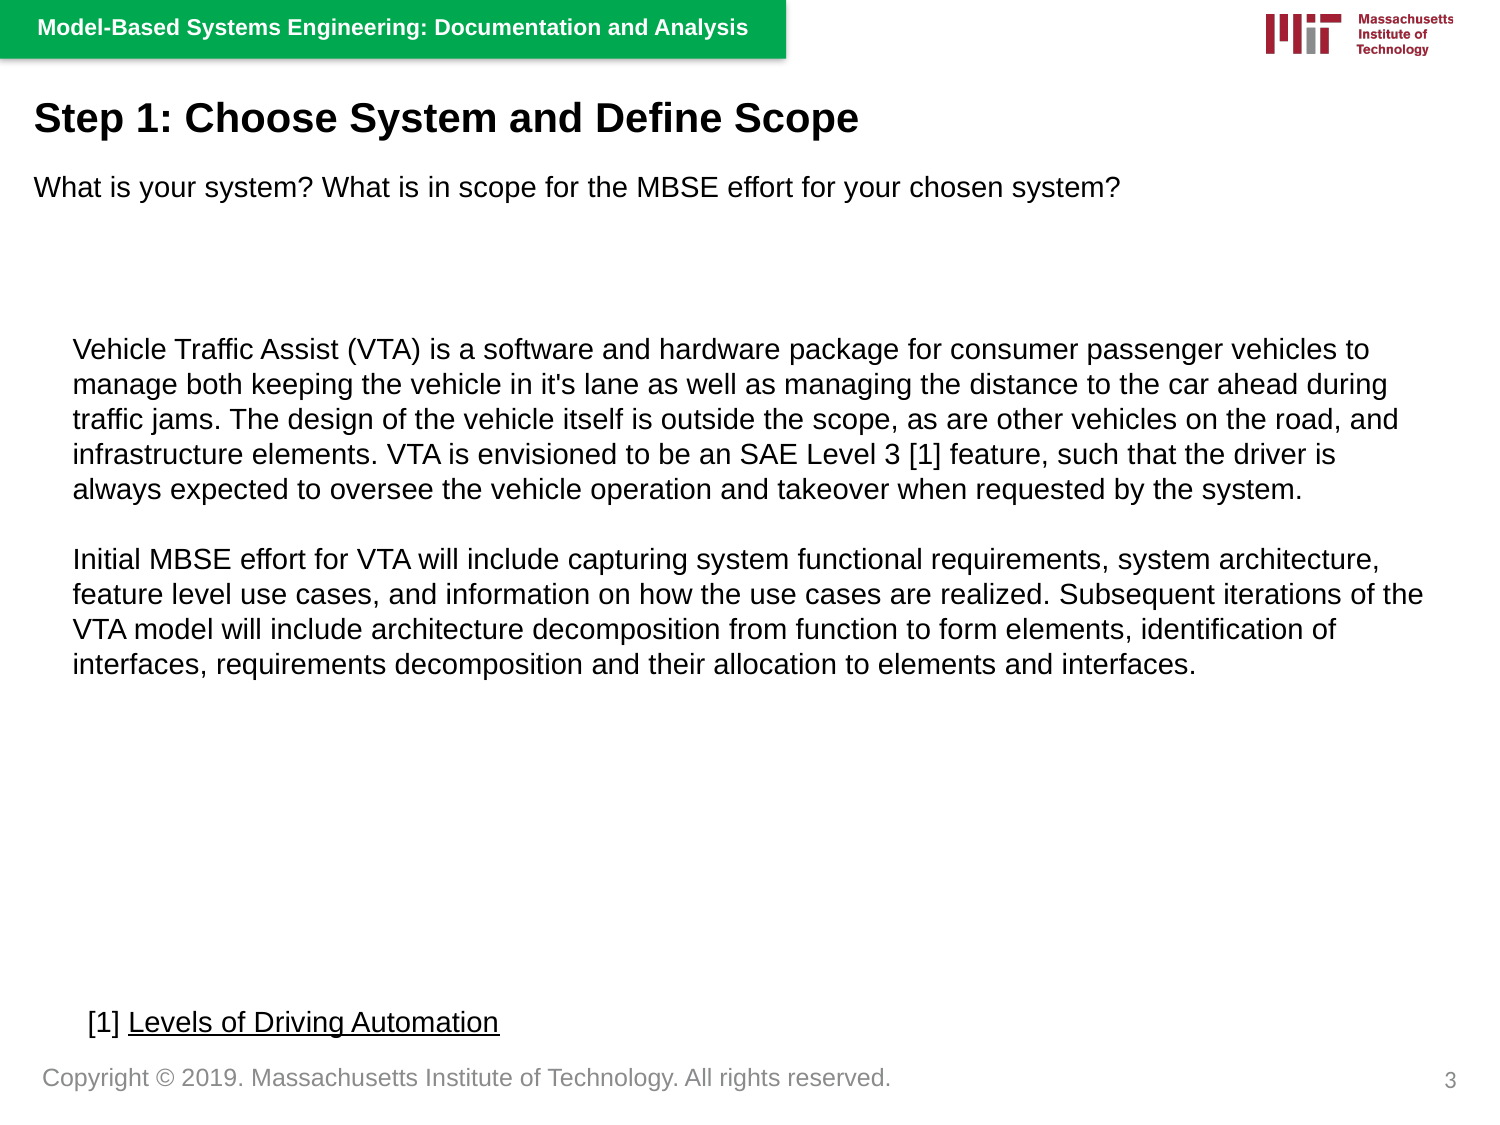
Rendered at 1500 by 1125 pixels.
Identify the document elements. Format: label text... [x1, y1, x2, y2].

slide_number 3 [1121, 1055, 1472, 1116]
text_box What is your system? What is in scope for the MBSE effort for your chosen system? [18, 160, 1398, 211]
text_box [1] Levels of Driving Automation [72, 995, 515, 1046]
text_box Vehicle Traffic Assist (VTA) is a software and hardware package for consumer passenger vehicles to manage both keeping the vehicle in it's lane as well as managing the distance to the car ahead during traffic jams. The design of the vehicle itself is outside the scope, as are other vehicles on the road, and infrastructure elements. VTA is envisioned to be an SAE Level 3 [1] feature, such that the driver is always expected to oversee the vehicle operation and takeover when requested by the system. Initial MBSE effort for VTA will include capturing system functional requirements, system architecture, feature level use cases, and information on how the use cases are realized. Subsequent iterations of the VTA model will include architecture decomposition from function to form elements, identification of interfaces, requirements decomposition and their allocation to elements and interfaces. [57, 323, 1443, 688]
picture [1266, 14, 1454, 56]
text_box Step 1: Choose System and Define Scope [18, 76, 1339, 159]
